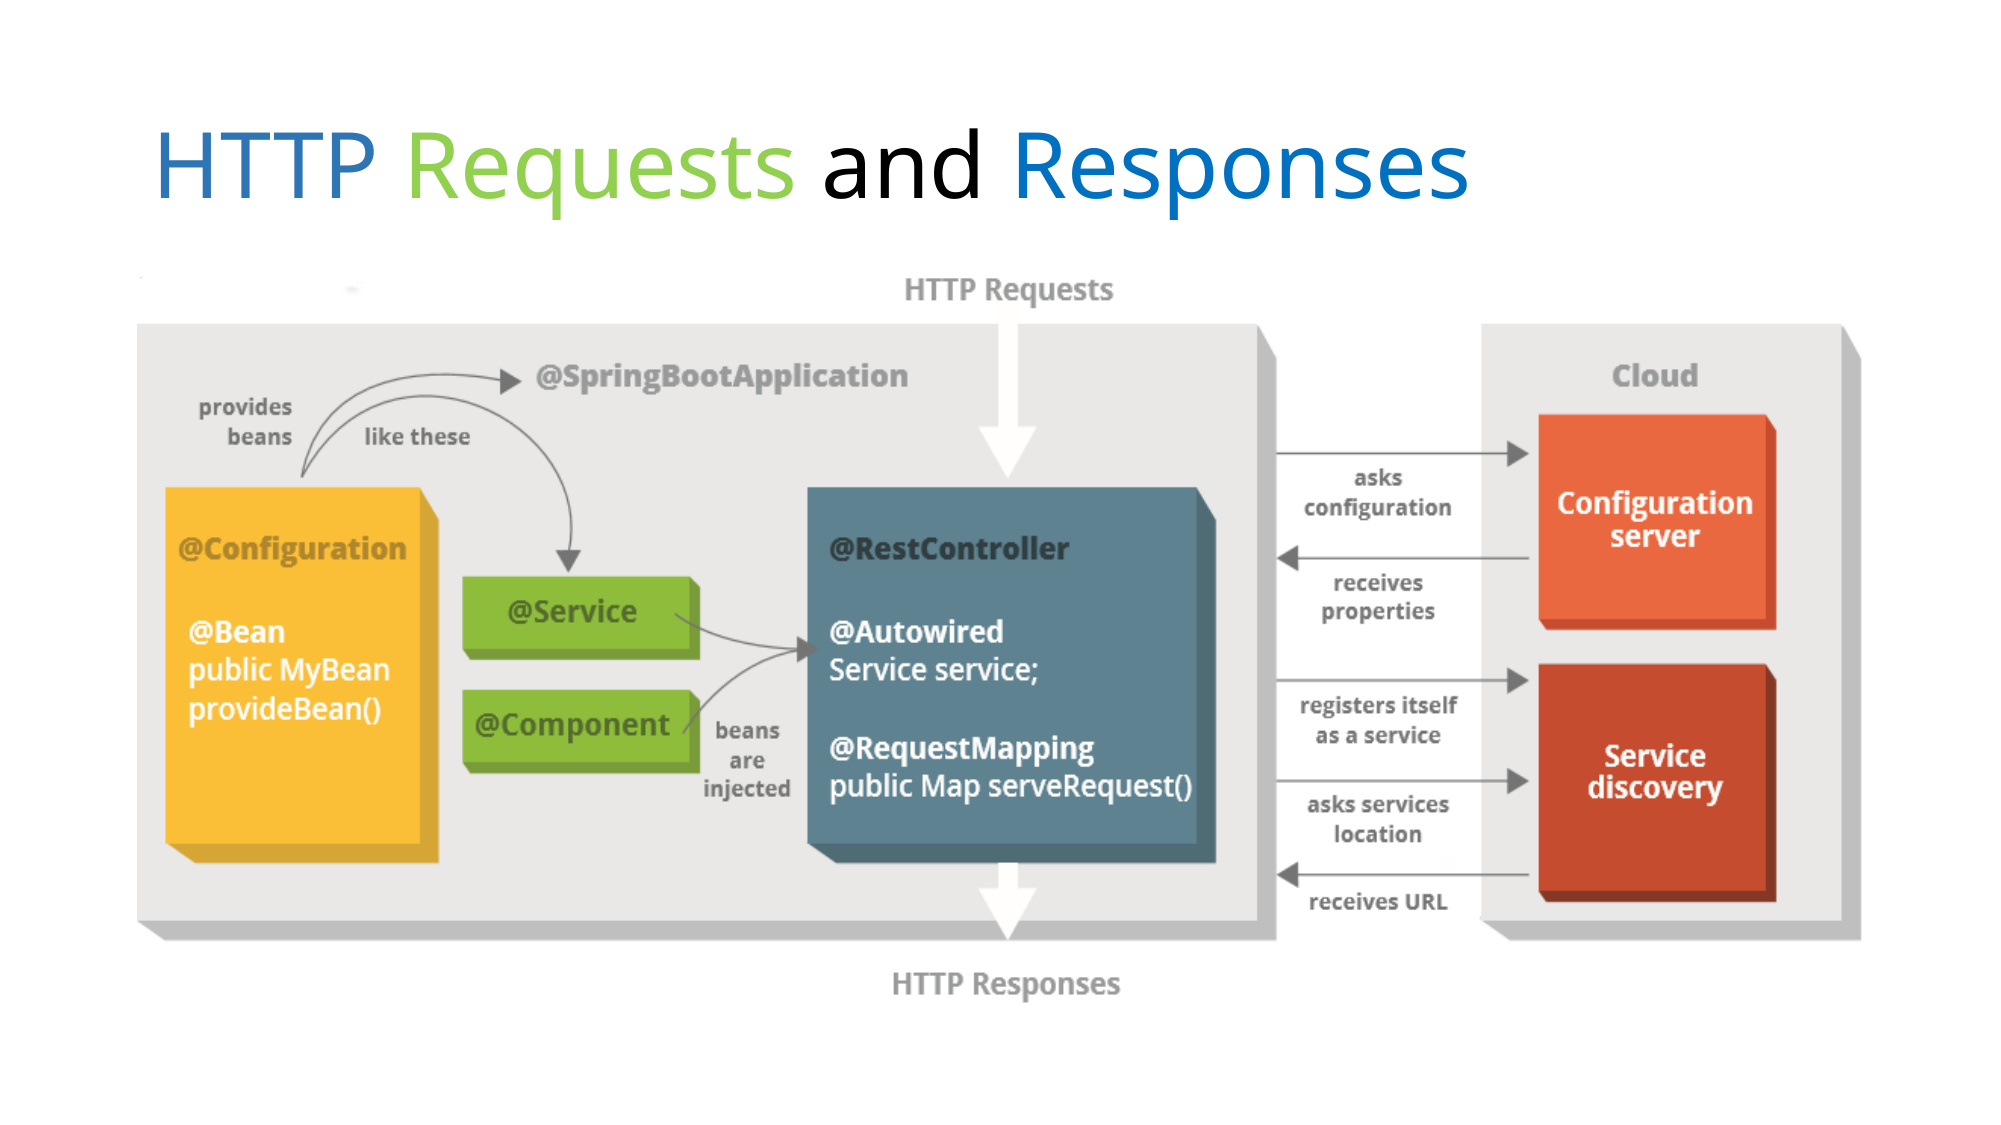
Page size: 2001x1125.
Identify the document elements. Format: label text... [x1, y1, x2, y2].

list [137, 277, 1863, 1009]
title HTTP Requests and Responses [137, 59, 1863, 277]
